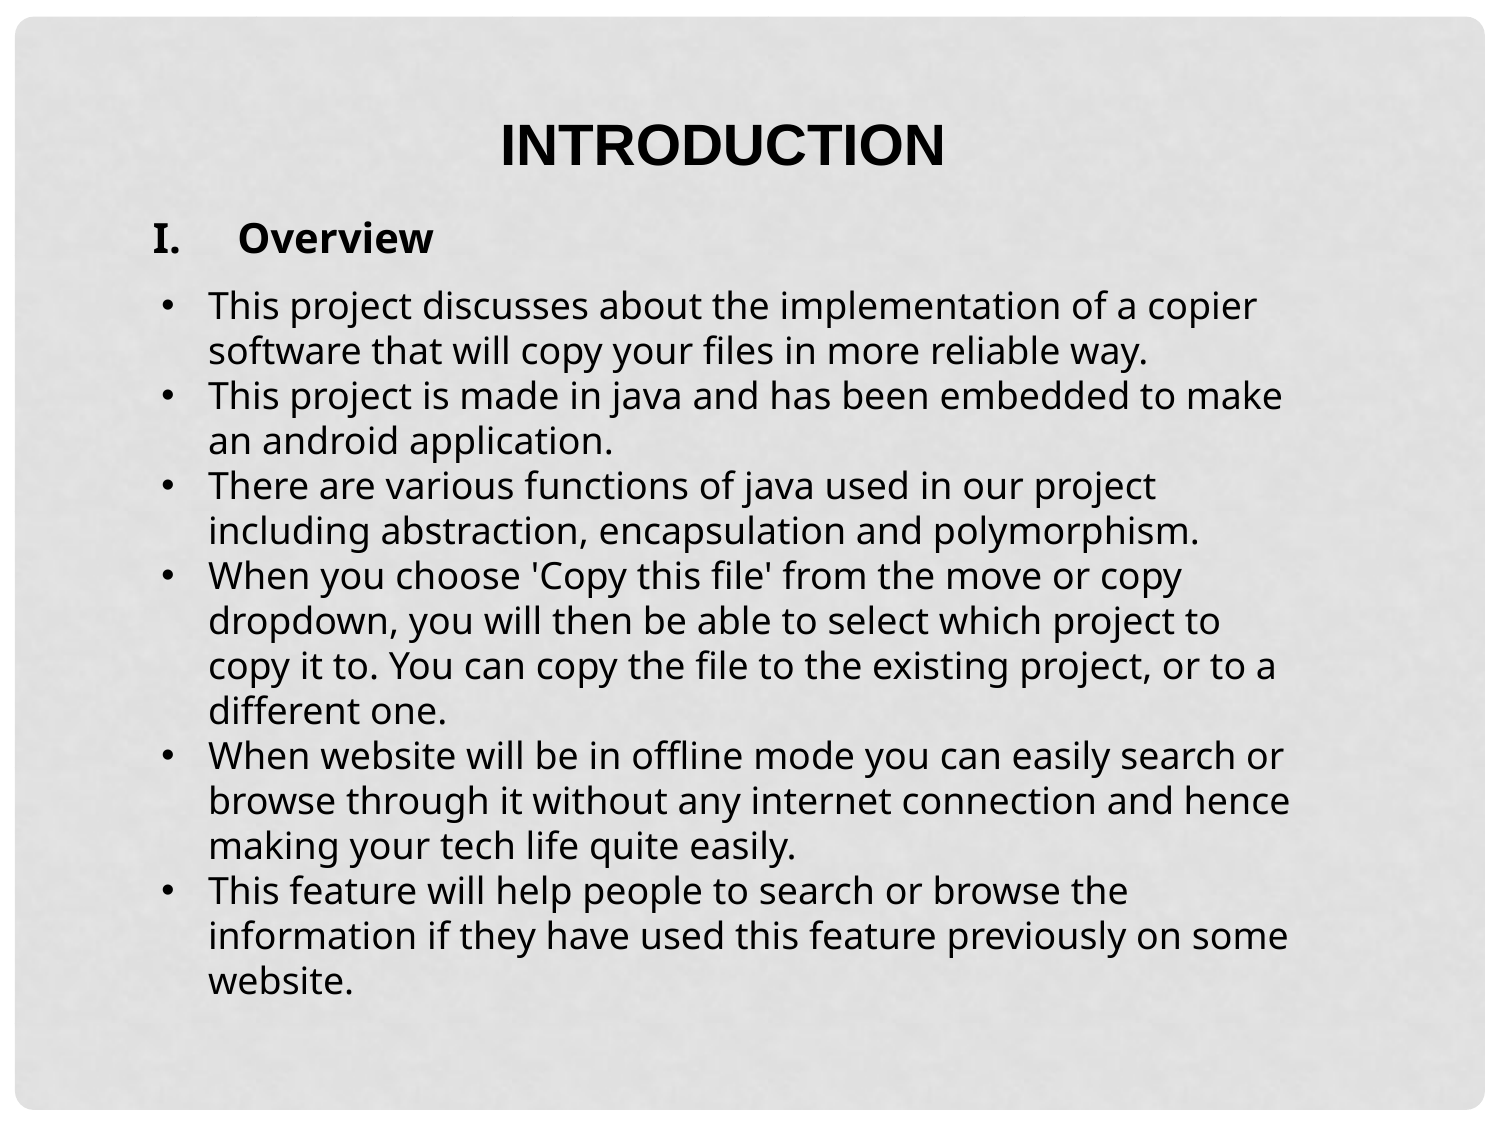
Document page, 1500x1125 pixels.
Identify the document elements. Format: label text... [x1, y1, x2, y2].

text_box This project discusses about the implementation of a copier software that will copy your files in more reliable way. This project is made in java and has been embedded to make an android application. There are various functions of java used in our project including abstraction, encapsulation and polymorphism. When you choose 'Copy this file' from the move or copy dropdown, you will then be able to select which project to copy it to. You can copy the file to the existing project, or to a different one. When website will be in offline mode you can easily search or browse through it without any internet connection and hence making your tech life quite easily. This feature will help people to search or browse the information if they have used this feature previously on some website. [146, 274, 1313, 1010]
text_box INTRODUCTION [485, 99, 961, 185]
text_box Overview [138, 204, 1213, 320]
